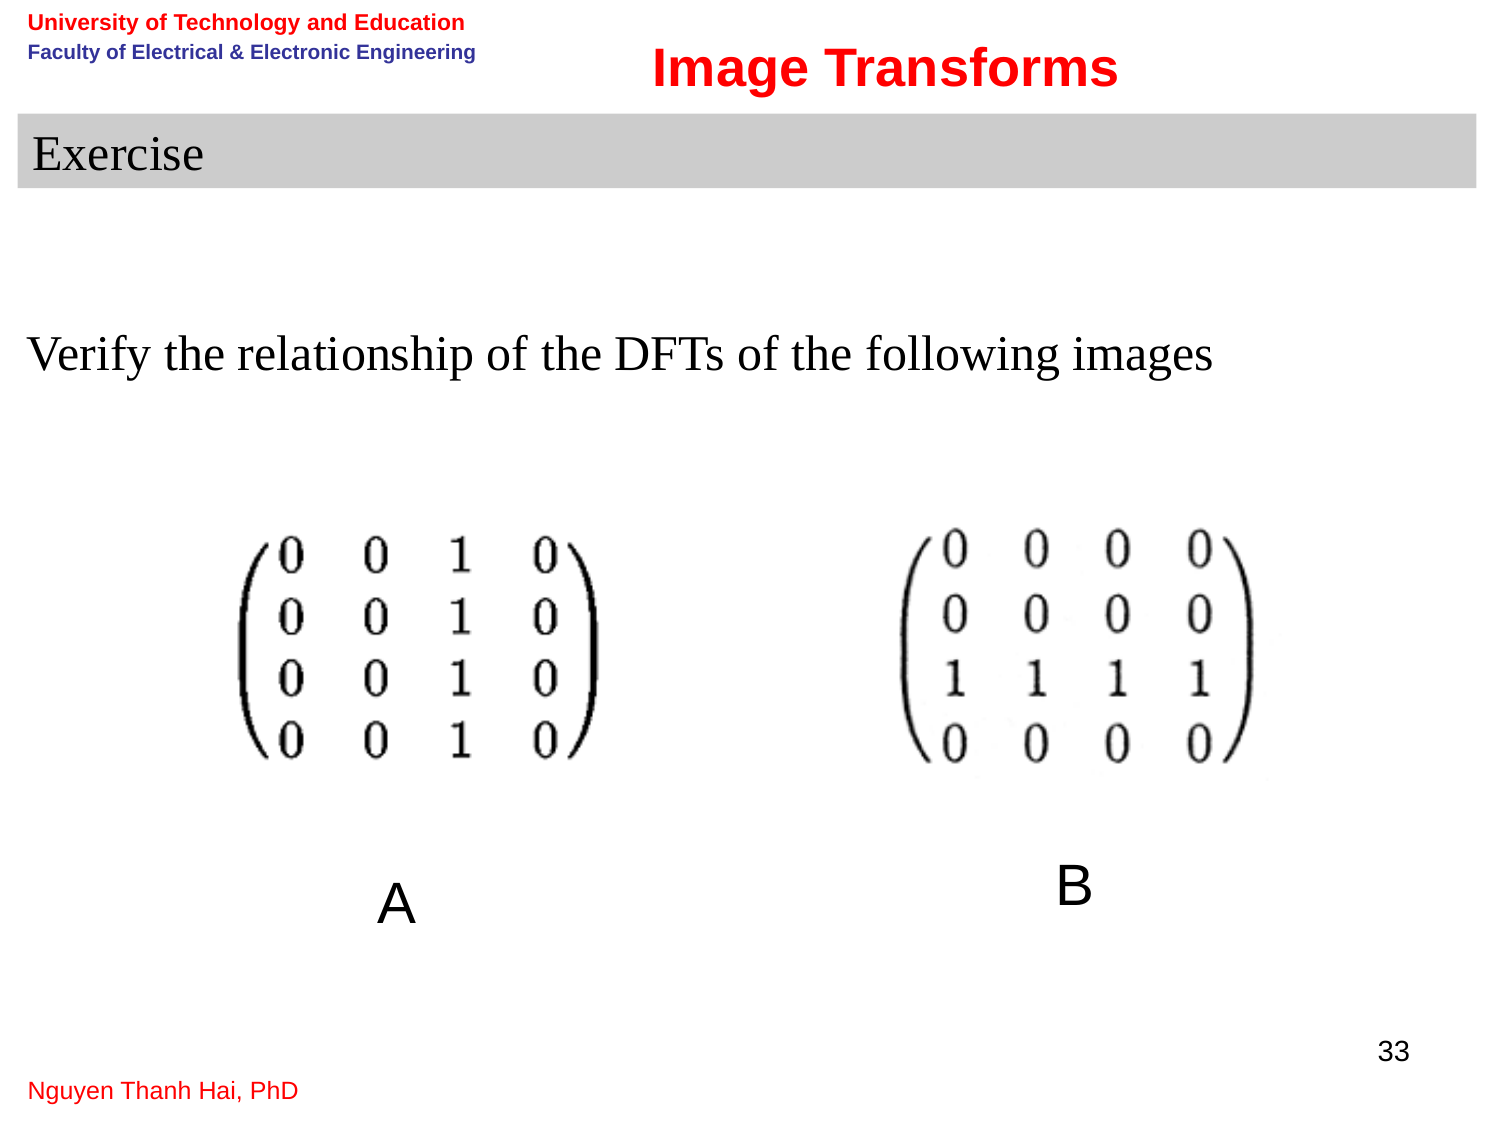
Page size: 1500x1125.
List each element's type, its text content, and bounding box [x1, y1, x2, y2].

picture [866, 522, 1284, 782]
text_box Nguyen Thanh Hai, PhD [12, 1067, 363, 1113]
text_box Image Transforms [602, 24, 1172, 105]
text_box University of Technology and Education Faculty of Electrical & Electronic Engineering [12, 0, 538, 71]
text_box 33 [1074, 1024, 1425, 1103]
text_box B [1040, 840, 1110, 925]
text_box A [362, 857, 432, 943]
text_box Exercise [17, 113, 1477, 189]
picture [218, 508, 634, 788]
text_box Verify the relationship of the DFTs of the following images [11, 312, 1483, 628]
